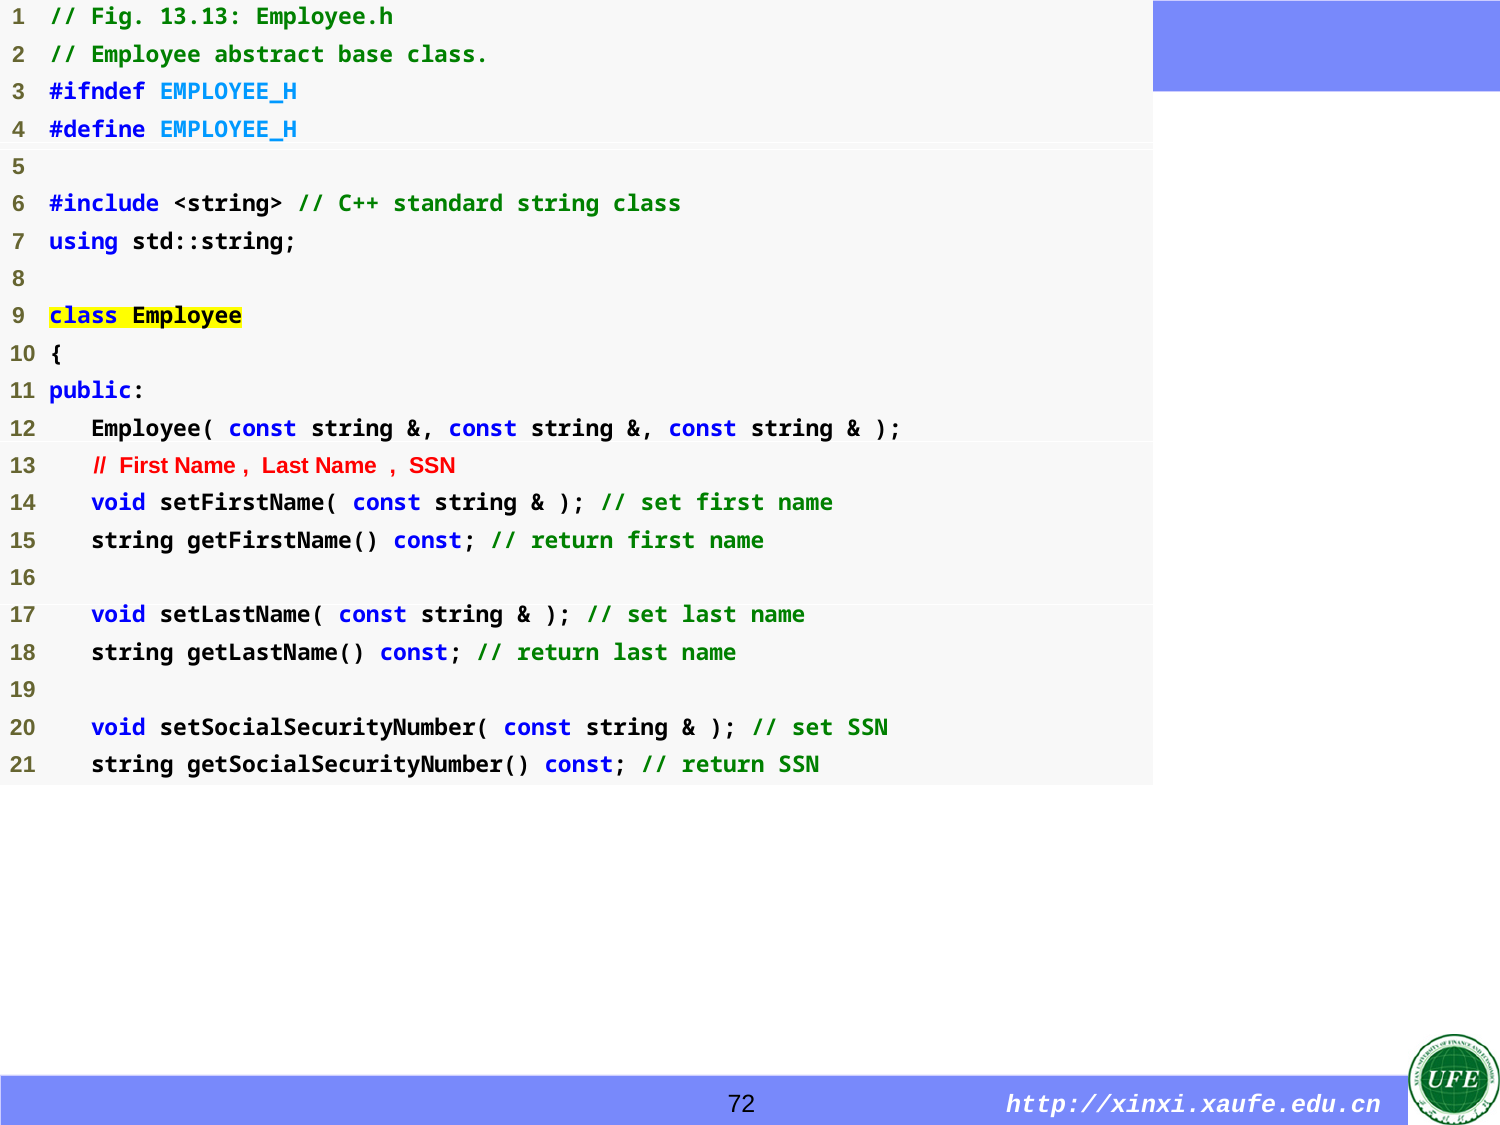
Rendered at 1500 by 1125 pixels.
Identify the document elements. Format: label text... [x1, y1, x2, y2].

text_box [0, 0, 1158, 818]
picture [1408, 1034, 1500, 1125]
slide_number 72 [712, 1080, 813, 1121]
